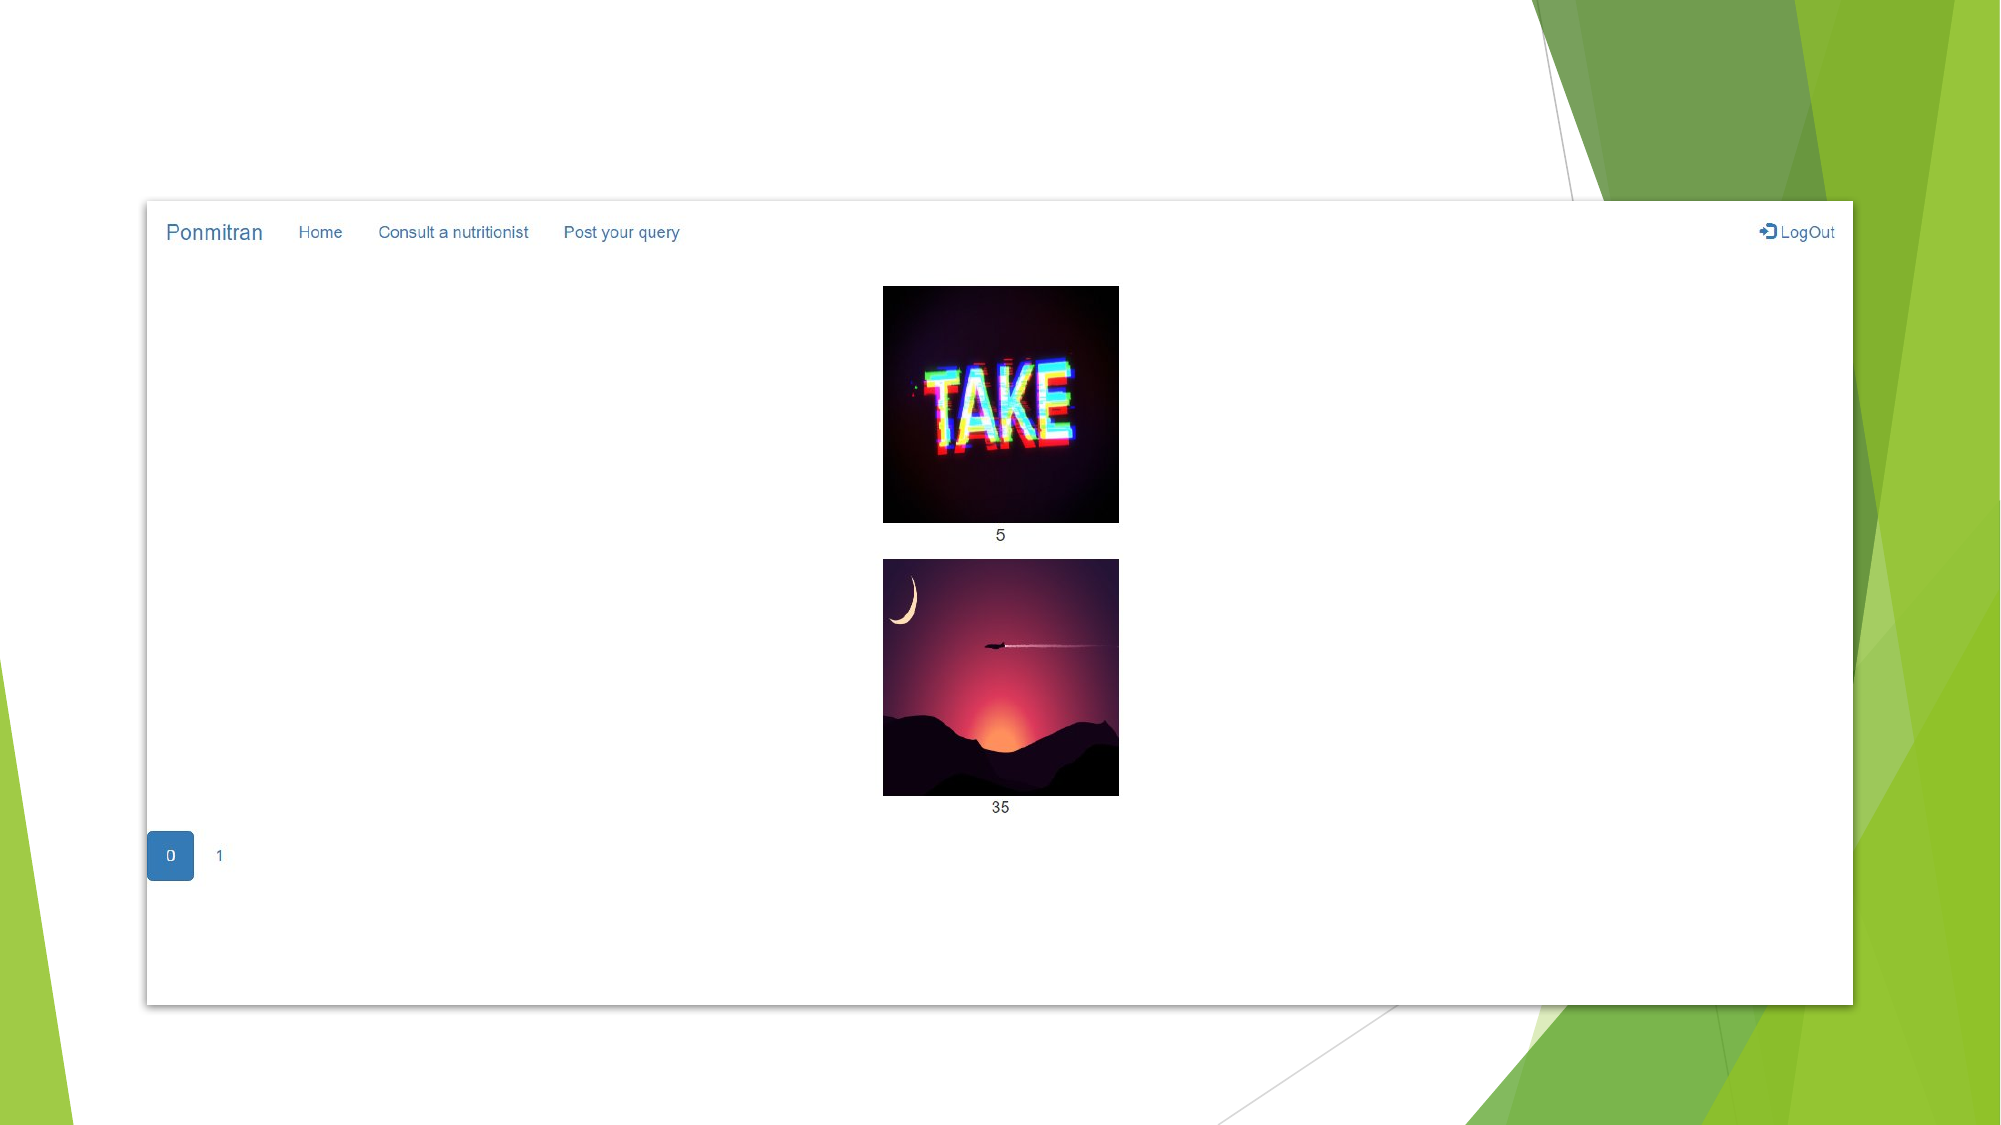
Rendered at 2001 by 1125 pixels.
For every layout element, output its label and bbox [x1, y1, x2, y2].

picture [146, 201, 1854, 1005]
